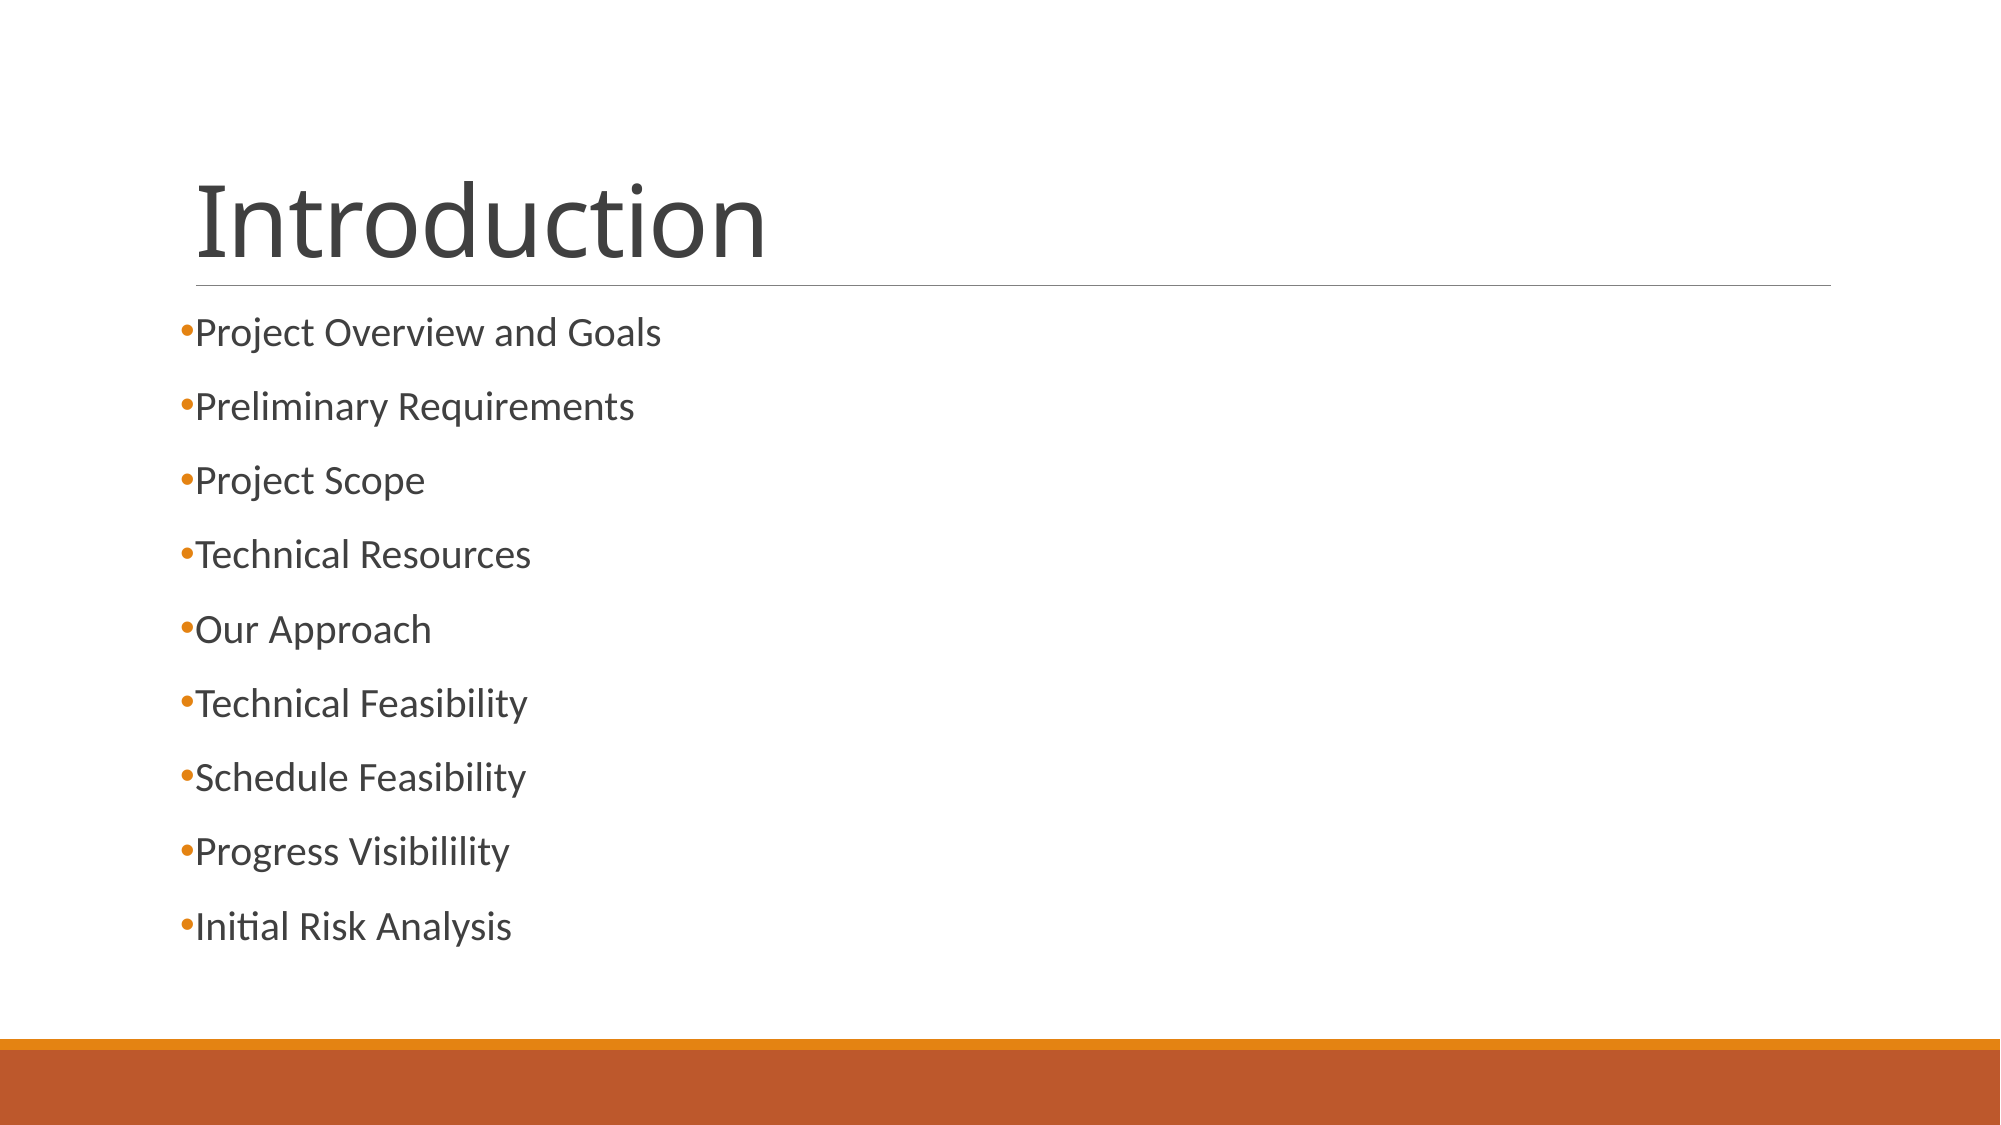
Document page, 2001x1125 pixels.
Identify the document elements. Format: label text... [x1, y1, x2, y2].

list Project Overview and Goals Preliminary Requirements Project Scope Technical Resources Our Approach Technical Feasibility Schedule Feasibility Progress Visibilility Initial Risk Analysis [180, 302, 1830, 963]
title Introduction [180, 47, 1830, 285]
